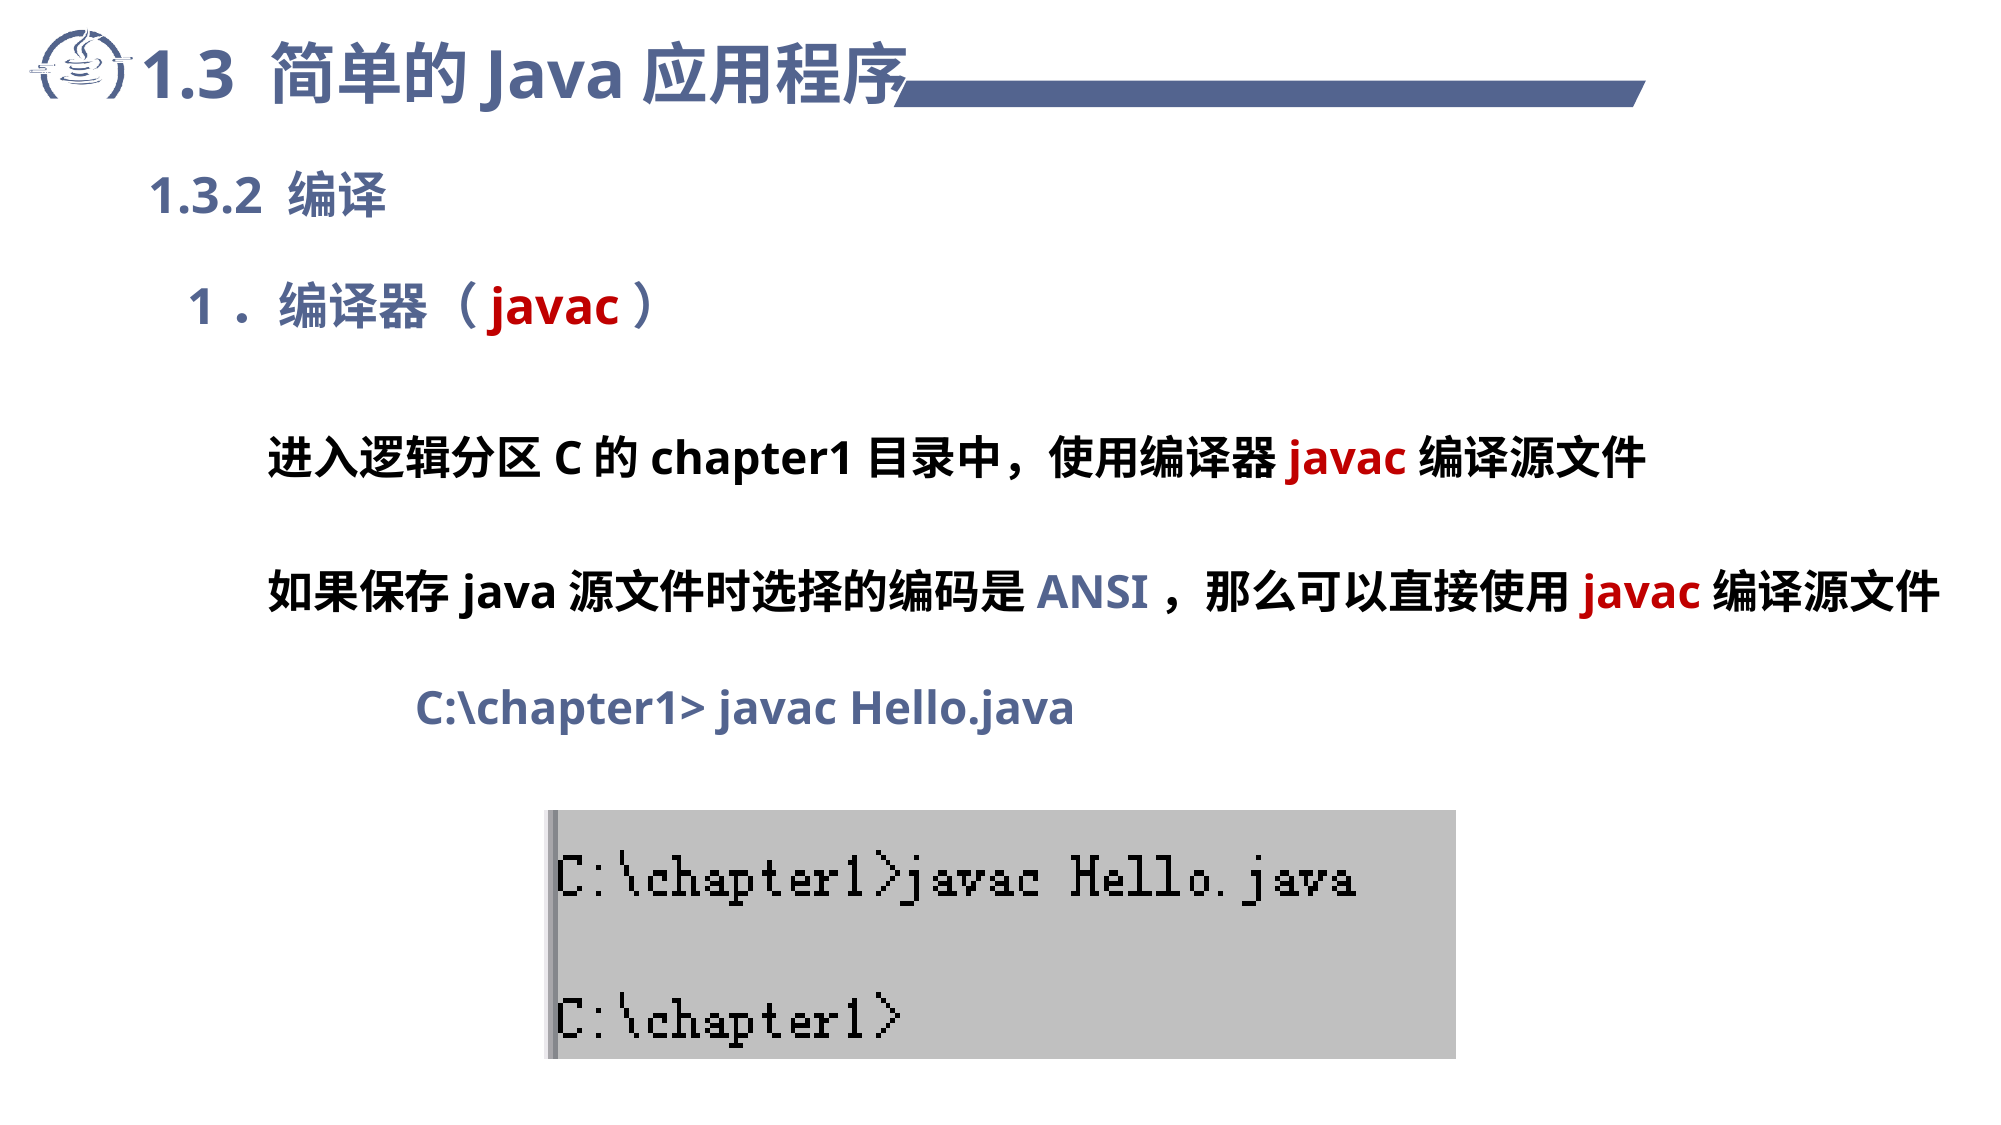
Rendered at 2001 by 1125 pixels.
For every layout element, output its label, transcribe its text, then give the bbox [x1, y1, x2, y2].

picture [544, 810, 1456, 1059]
text_box 1．编译器（javac） [173, 267, 1224, 342]
list 进入逻辑分区C的chapter1目录中，使用编译器javac编译源文件 如果保存java源文件时选择的编码是ANSI，那么可以直接使用javac编译源文件 C:\chapter1> javac Hello.java [232, 394, 1957, 738]
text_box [16, 18, 1647, 121]
text_box 1.3.2 编译 [134, 155, 764, 231]
